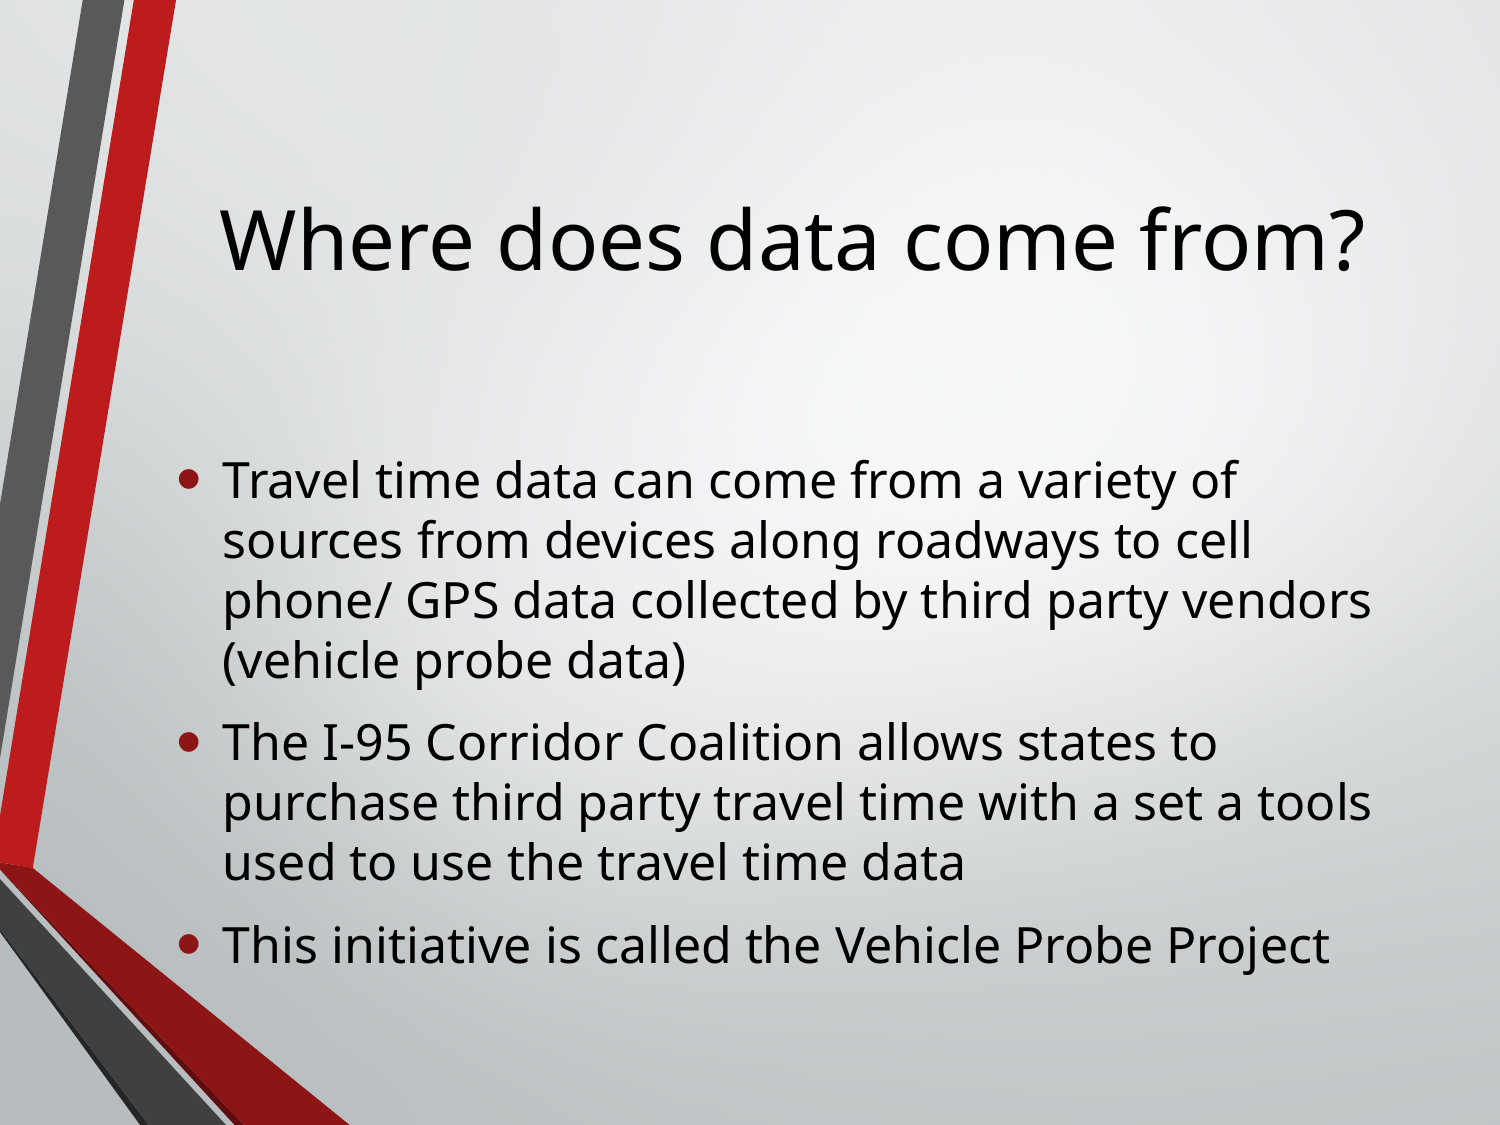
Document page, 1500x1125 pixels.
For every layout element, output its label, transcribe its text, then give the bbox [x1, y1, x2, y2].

list Travel time data can come from a variety of sources from devices along roadways to cell phone/ GPS data collected by third party vendors (vehicle probe data) The I-95 Corridor Coalition allows states to purchase third party travel time with a set a tools used to use the travel time data This initiative is called the Vehicle Probe Project [161, 437, 1425, 985]
title Where does data come from? [161, 75, 1425, 400]
